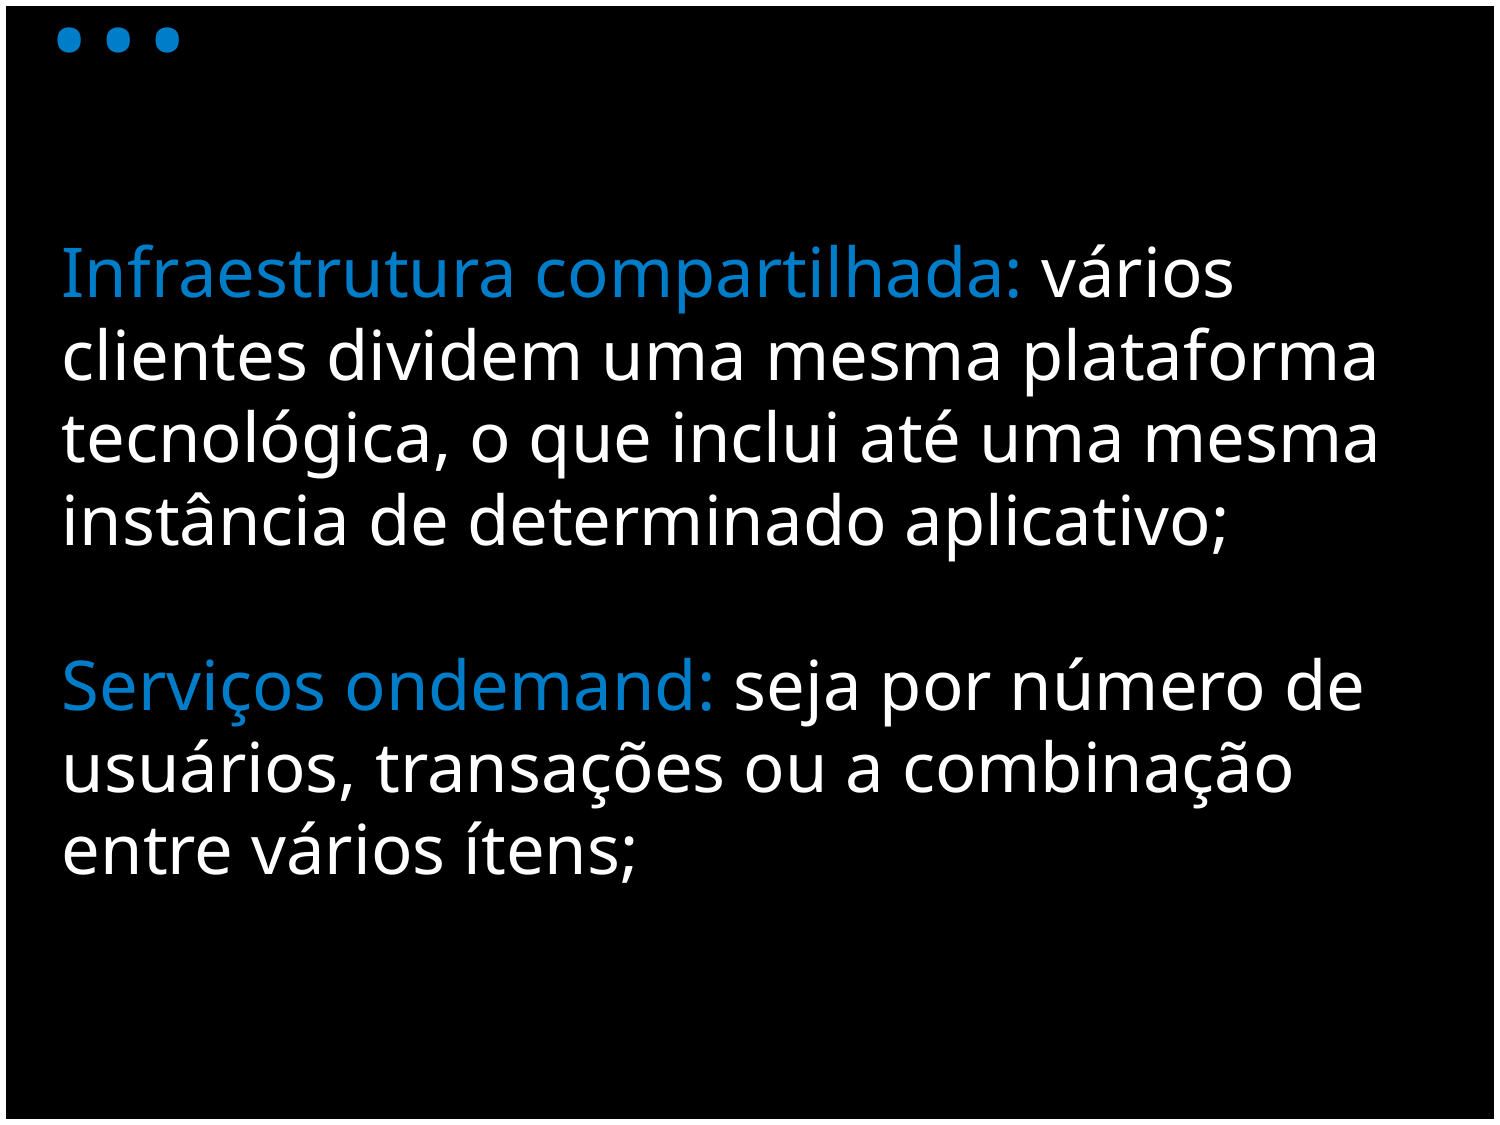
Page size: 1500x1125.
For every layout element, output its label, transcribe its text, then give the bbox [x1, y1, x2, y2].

text_box [0, 0, 1500, 1125]
text_box … [29, 0, 1463, 95]
text_box Infraestrutura compartilhada: vários clientes dividem uma mesma plataforma tecnológica, o que inclui até uma mesma instância de determinado aplicativo; Serviços ondemand: seja por número de usuários, transações ou a combinação entre vários ítens; [47, 221, 1453, 896]
